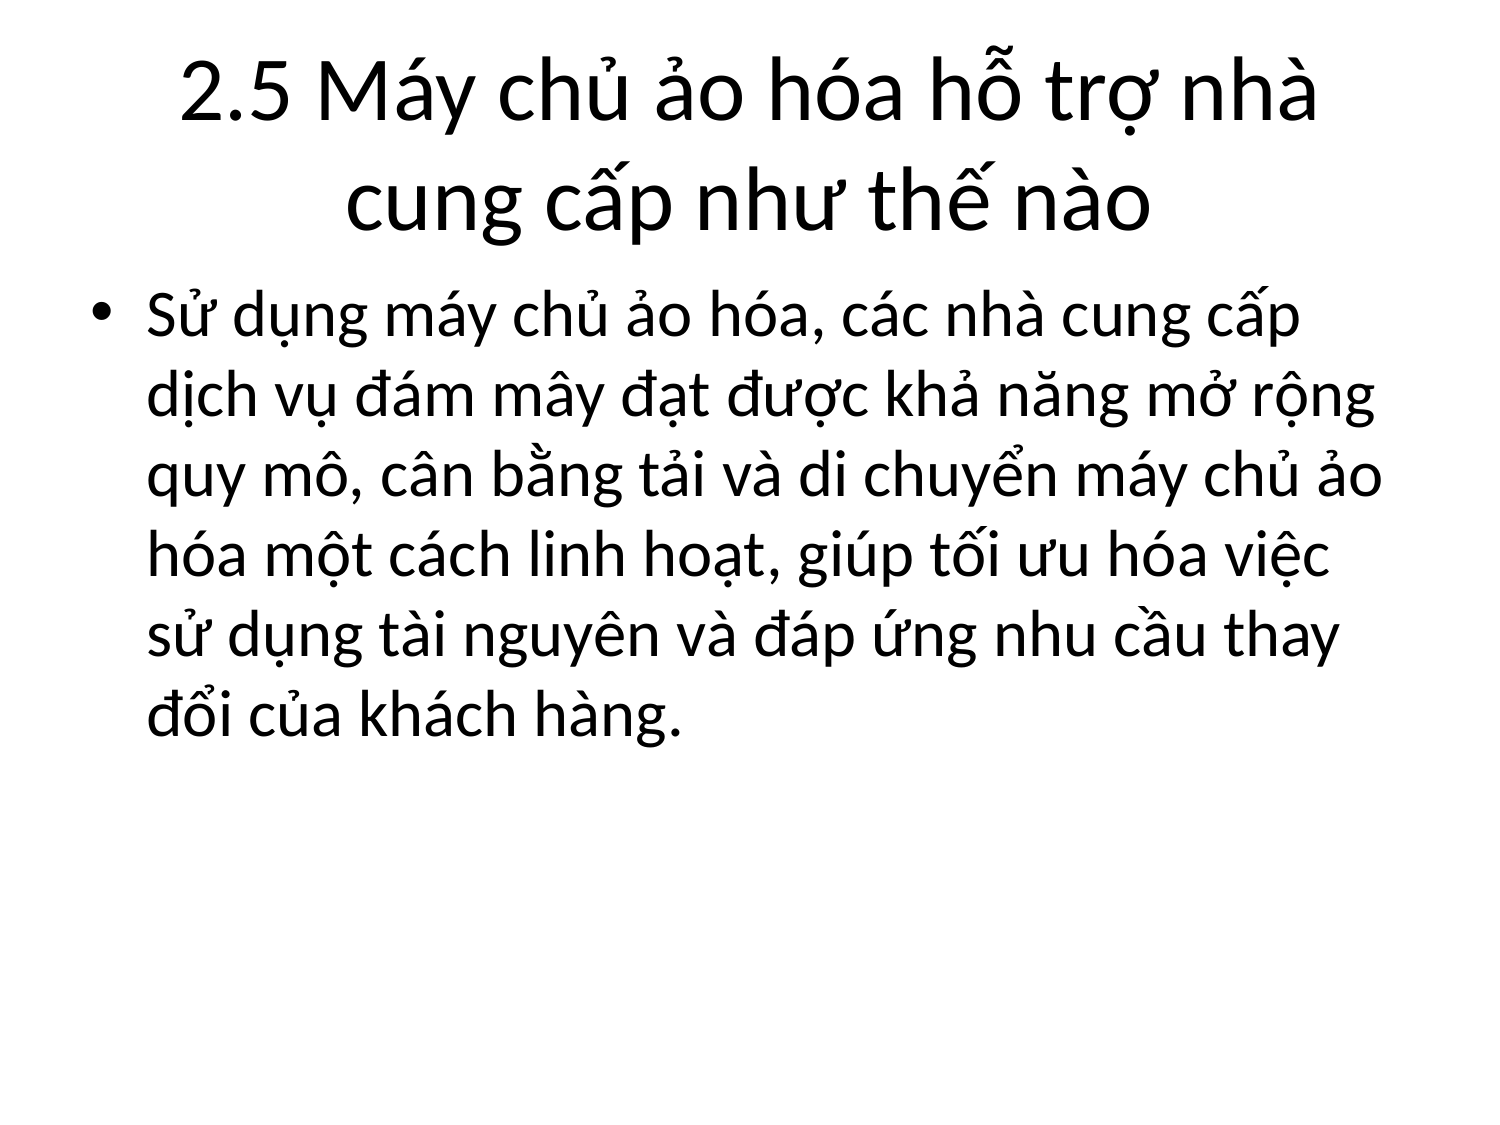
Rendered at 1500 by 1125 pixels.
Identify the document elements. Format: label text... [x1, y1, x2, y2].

list Sử dụng máy chủ ảo hóa, các nhà cung cấp dịch vụ đám mây đạt được khả năng mở rộng quy mô, cân bằng tải và di chuyển máy chủ ảo hóa một cách linh hoạt, giúp tối ưu hóa việc sử dụng tài nguyên và đáp ứng nhu cầu thay đổi của khách hàng. [75, 262, 1425, 1005]
title 2.5 Máy chủ ảo hóa hỗ trợ nhà cung cấp như thế nào [75, 45, 1425, 233]
